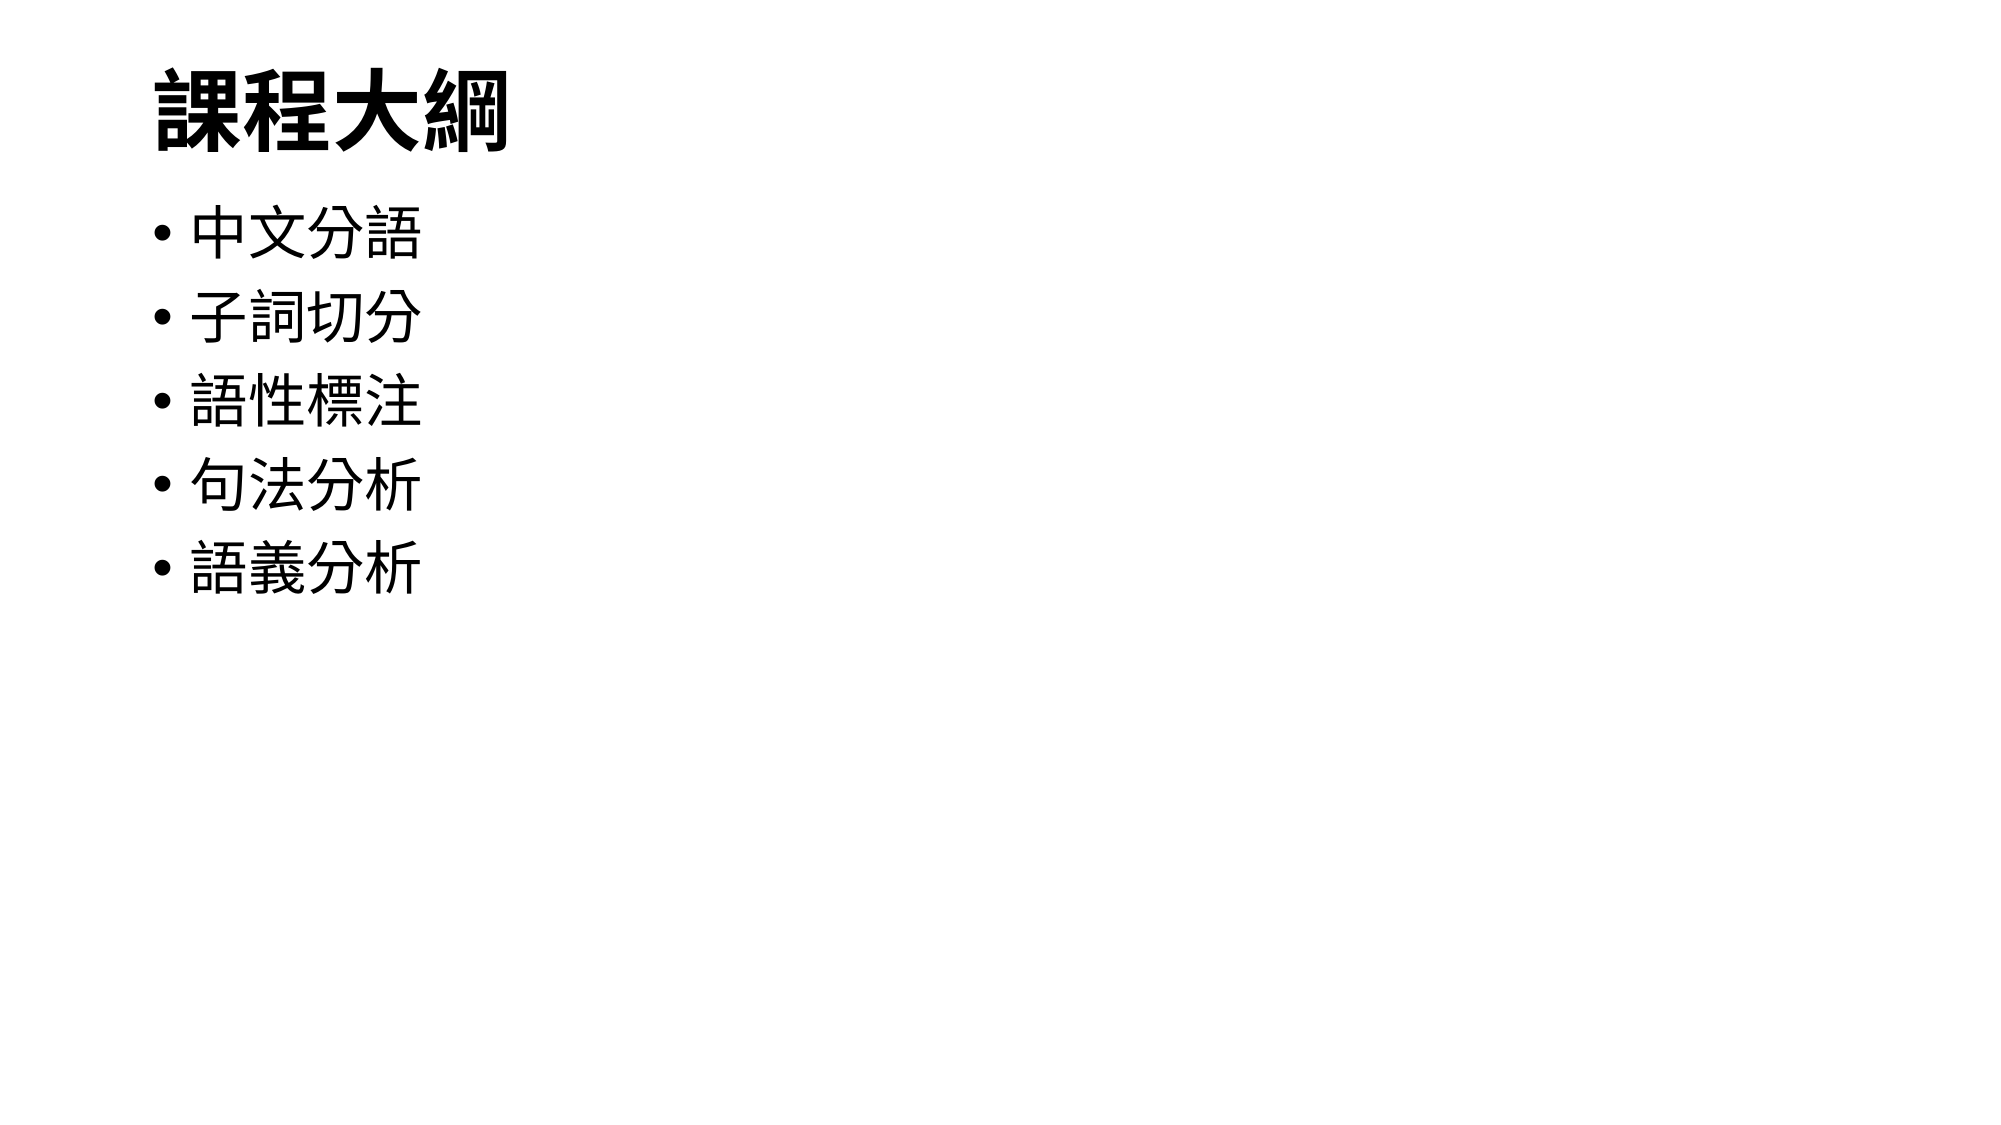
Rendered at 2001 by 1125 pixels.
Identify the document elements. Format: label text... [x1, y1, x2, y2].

list 中文分語 子詞切分 語性標注 句法分析 語義分析 [137, 197, 1863, 678]
title 課程大綱 [137, 59, 1863, 172]
